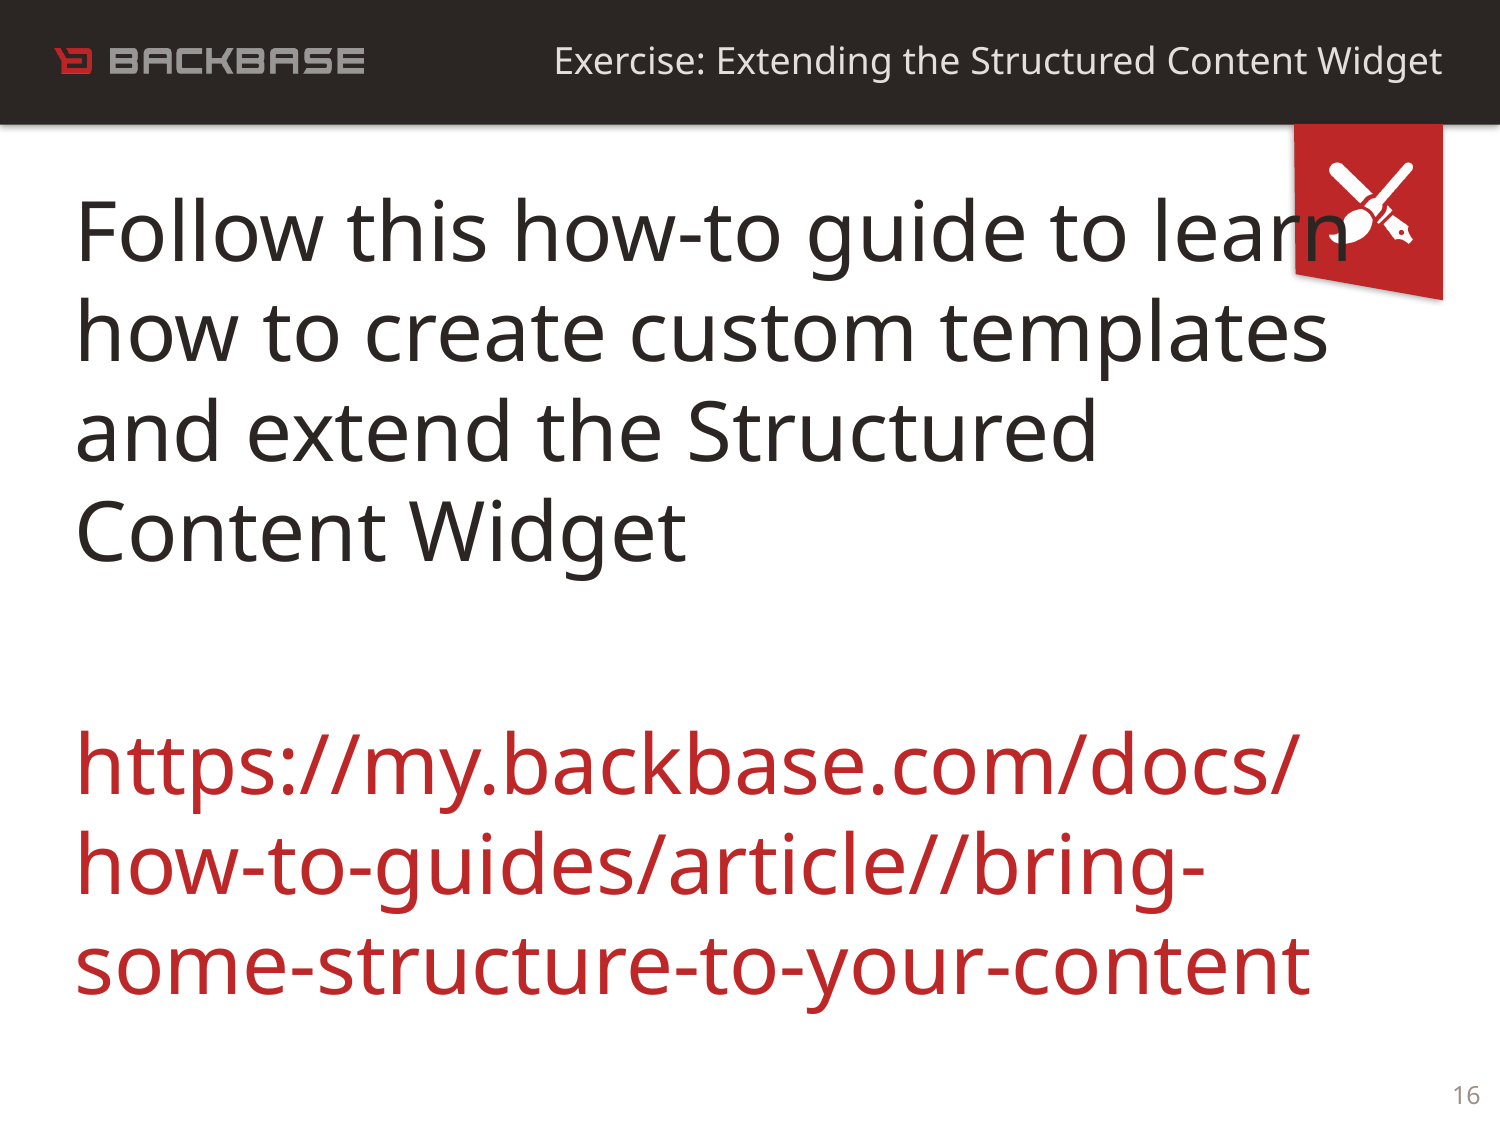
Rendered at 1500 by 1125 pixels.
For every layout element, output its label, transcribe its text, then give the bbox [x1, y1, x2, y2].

list Follow this how-to guide to learn how to create custom templates and extend the Structured Content Widget https://my.backbase.com/docs/how-to-guides/article//bring-some-structure-to-your-content [60, 170, 1447, 1068]
picture [1329, 161, 1413, 170]
slide_number 16 [1221, 1076, 1496, 1118]
list Exercise: Extending the Structured Content Widget [431, 29, 1459, 91]
picture [54, 48, 364, 74]
